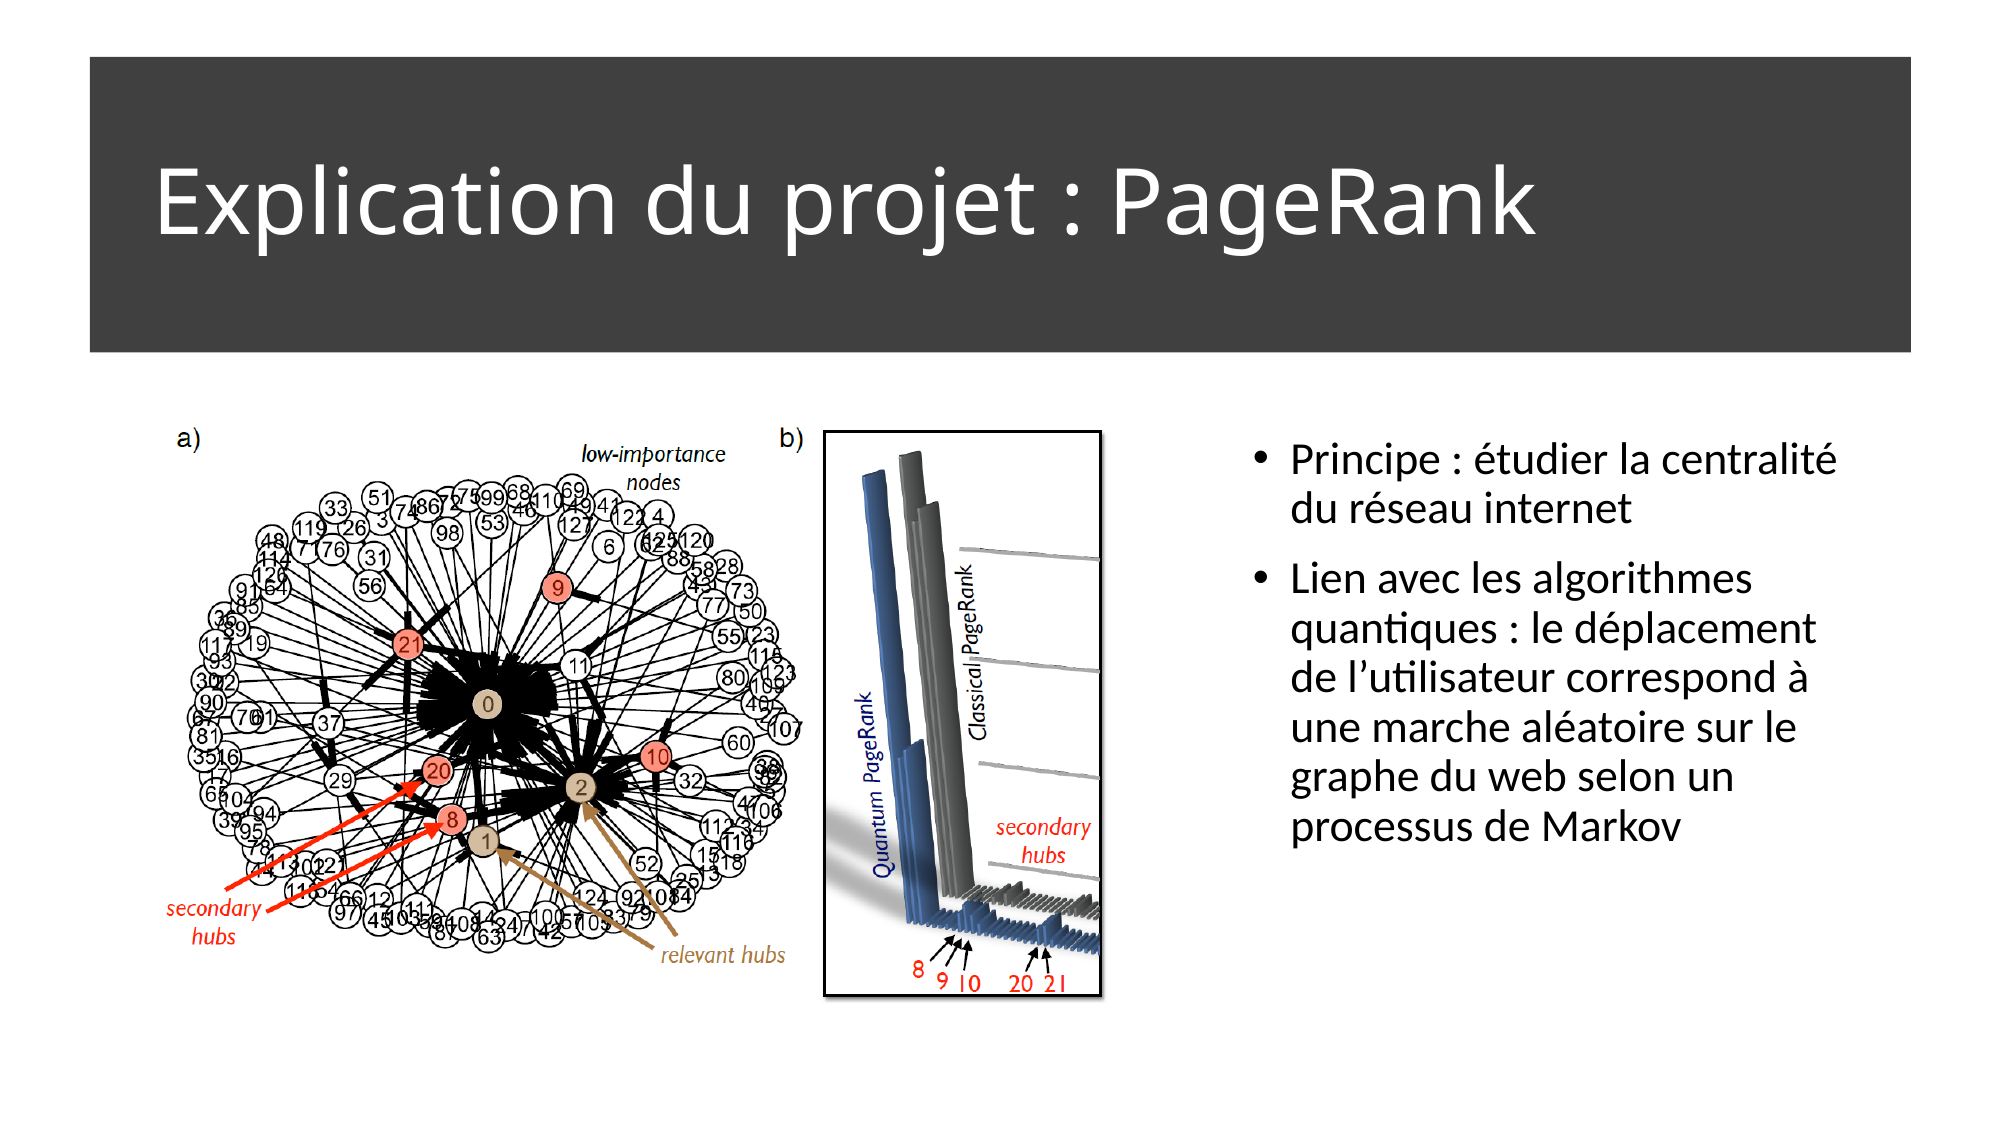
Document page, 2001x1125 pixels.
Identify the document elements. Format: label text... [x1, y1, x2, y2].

list Principe : étudier la centralité du réseau internet Lien avec les algorithmes quantiques : le déplacement de l’utilisateur correspond à une marche aléatoire sur le graphe du web selon un processus de Markov [1237, 412, 1862, 1014]
title Explication du projet : PageRank [137, 96, 1863, 314]
picture [137, 412, 1161, 1014]
text_box [89, 56, 1912, 353]
